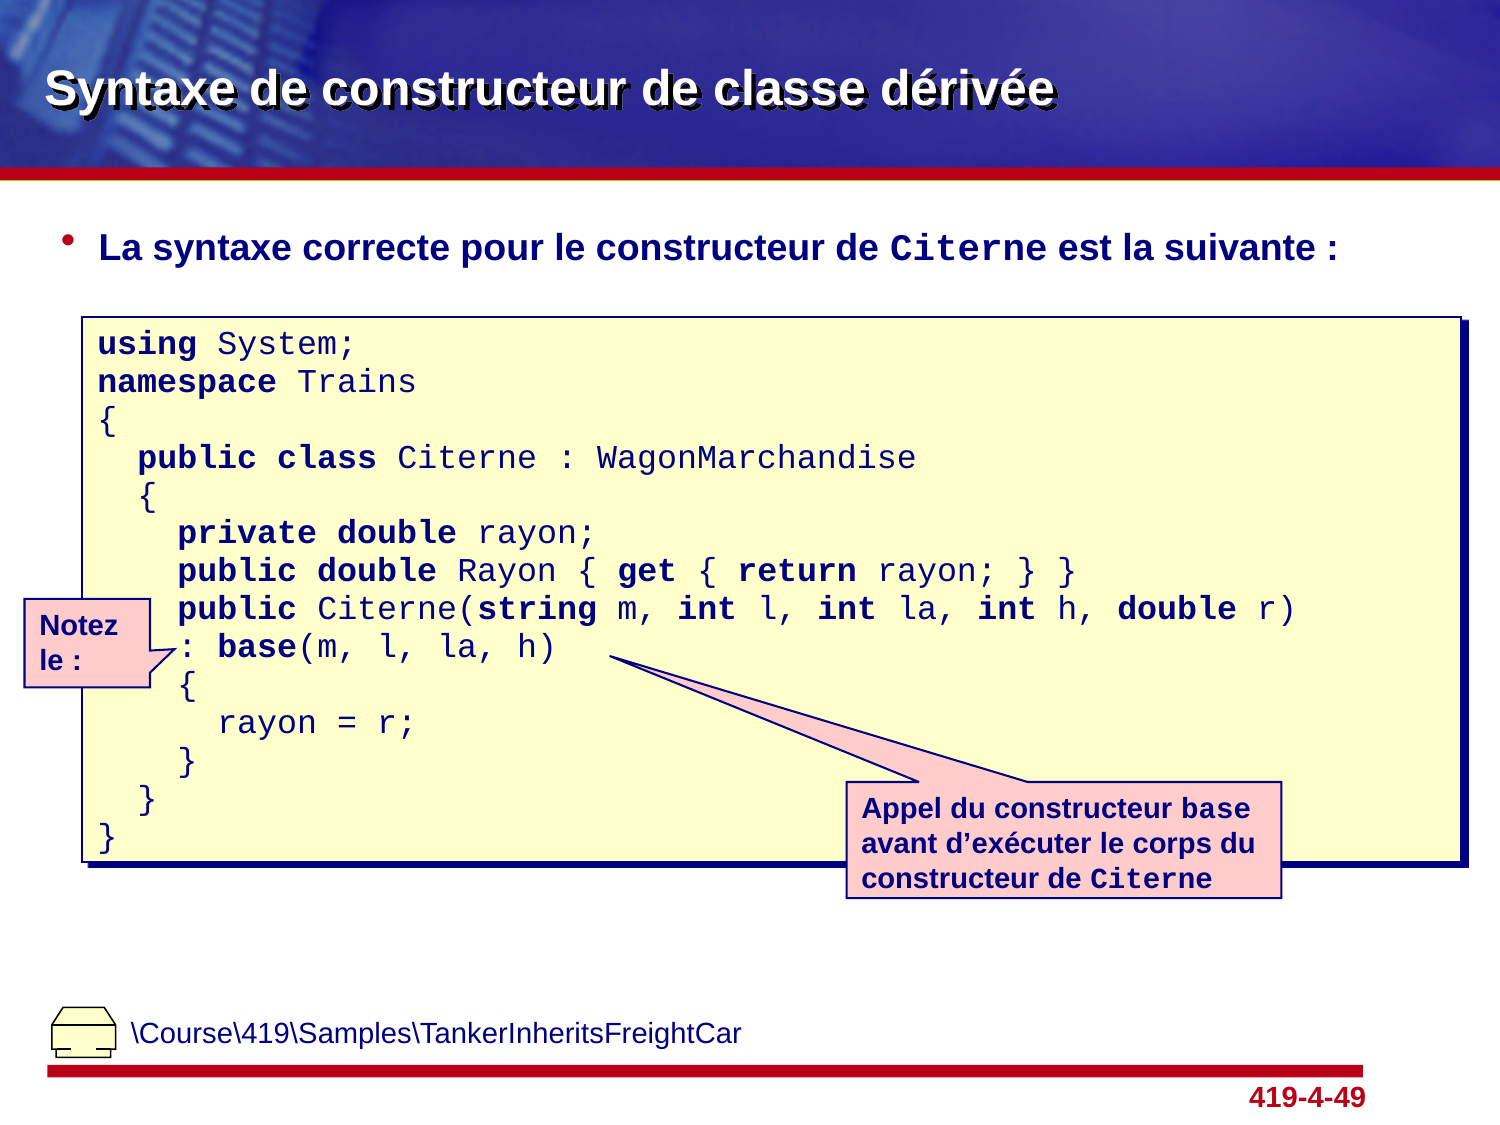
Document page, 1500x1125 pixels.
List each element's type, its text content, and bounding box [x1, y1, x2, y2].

text_box Notez le : [24, 598, 175, 688]
text_box [51, 1007, 116, 1058]
picture [0, 0, 1500, 167]
text_box using System; namespace Trains { public class Citerne : WagonMarchandise { private double rayon; public double Rayon { get { return rayon; } } public Citerne(string m, int l, int la, int h, double r) : base(m, l, la, h) { rayon = r; } } } [82, 316, 1462, 863]
text_box Appel du constructeur base avant d’exécuter le corps du constructeur de Citerne [609, 655, 1282, 899]
title Syntaxe de constructeur de classe dérivée [29, 26, 1308, 146]
text_box \Course\419\Samples\TankerInheritsFreightCar [116, 1007, 869, 1058]
list La syntaxe correcte pour le constructeur de Citerne est la suivante : [45, 215, 1457, 276]
